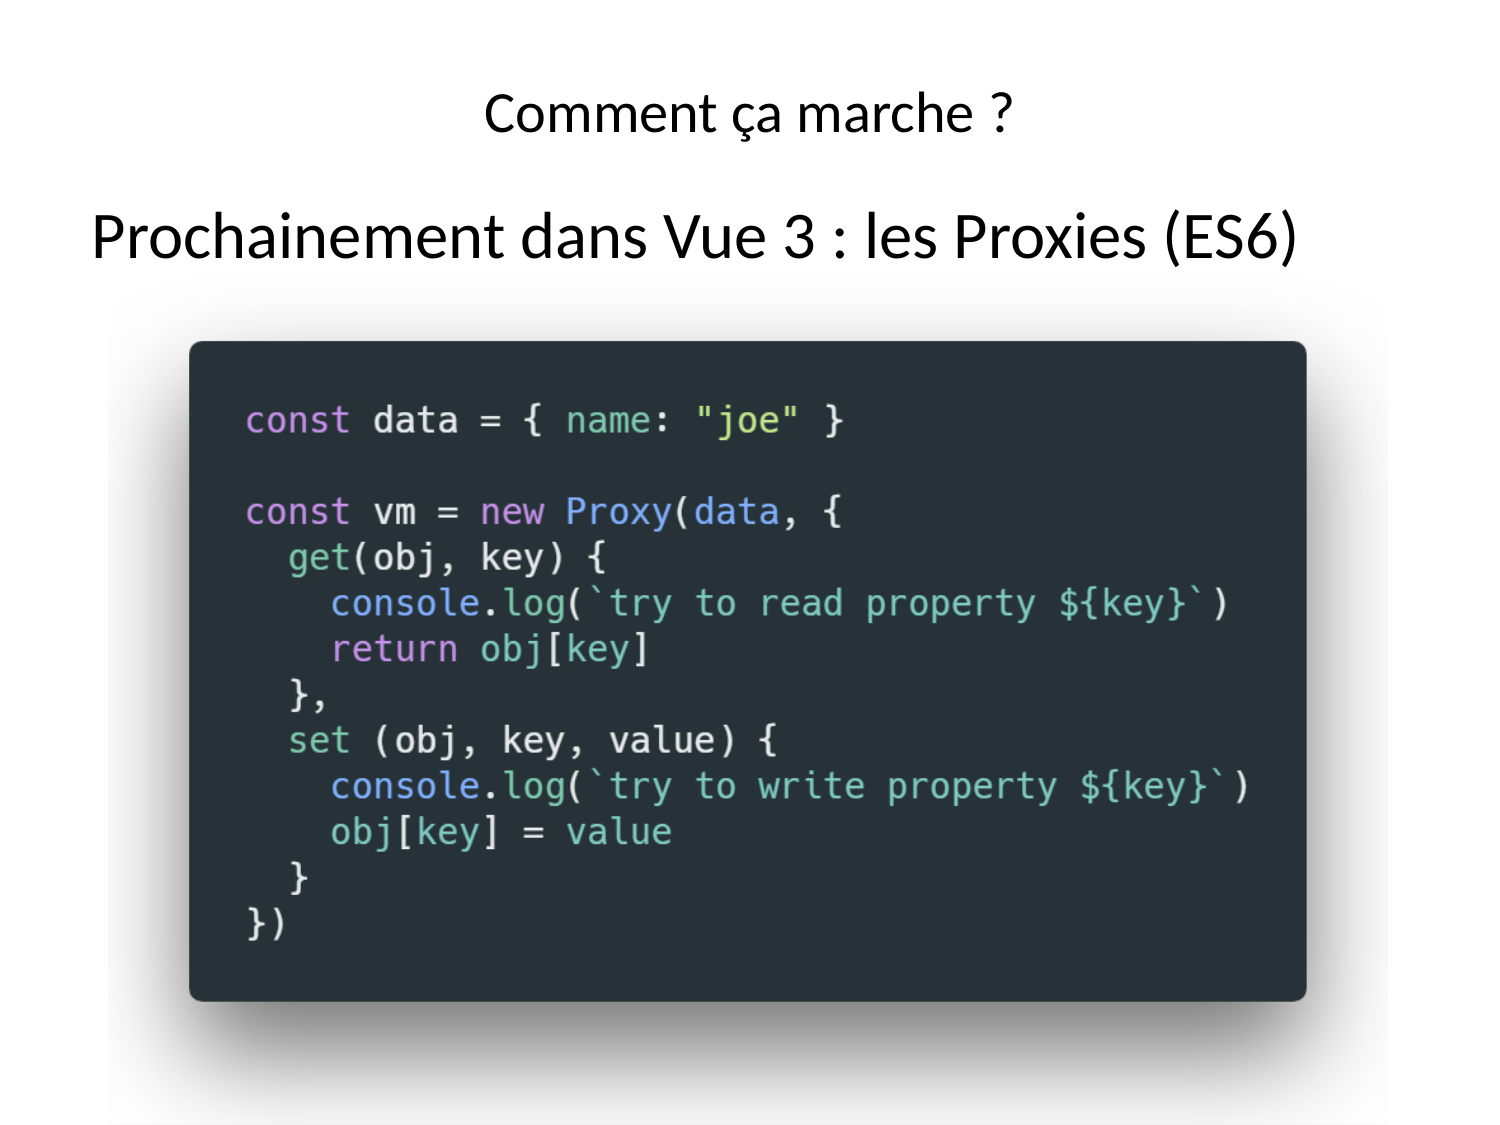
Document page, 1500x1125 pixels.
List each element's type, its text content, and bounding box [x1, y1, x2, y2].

title Comment ça marche ? [75, 45, 1425, 173]
list Prochainement dans Vue 3 : les Proxies (ES6) [76, 184, 1427, 284]
picture [107, 218, 1389, 1125]
